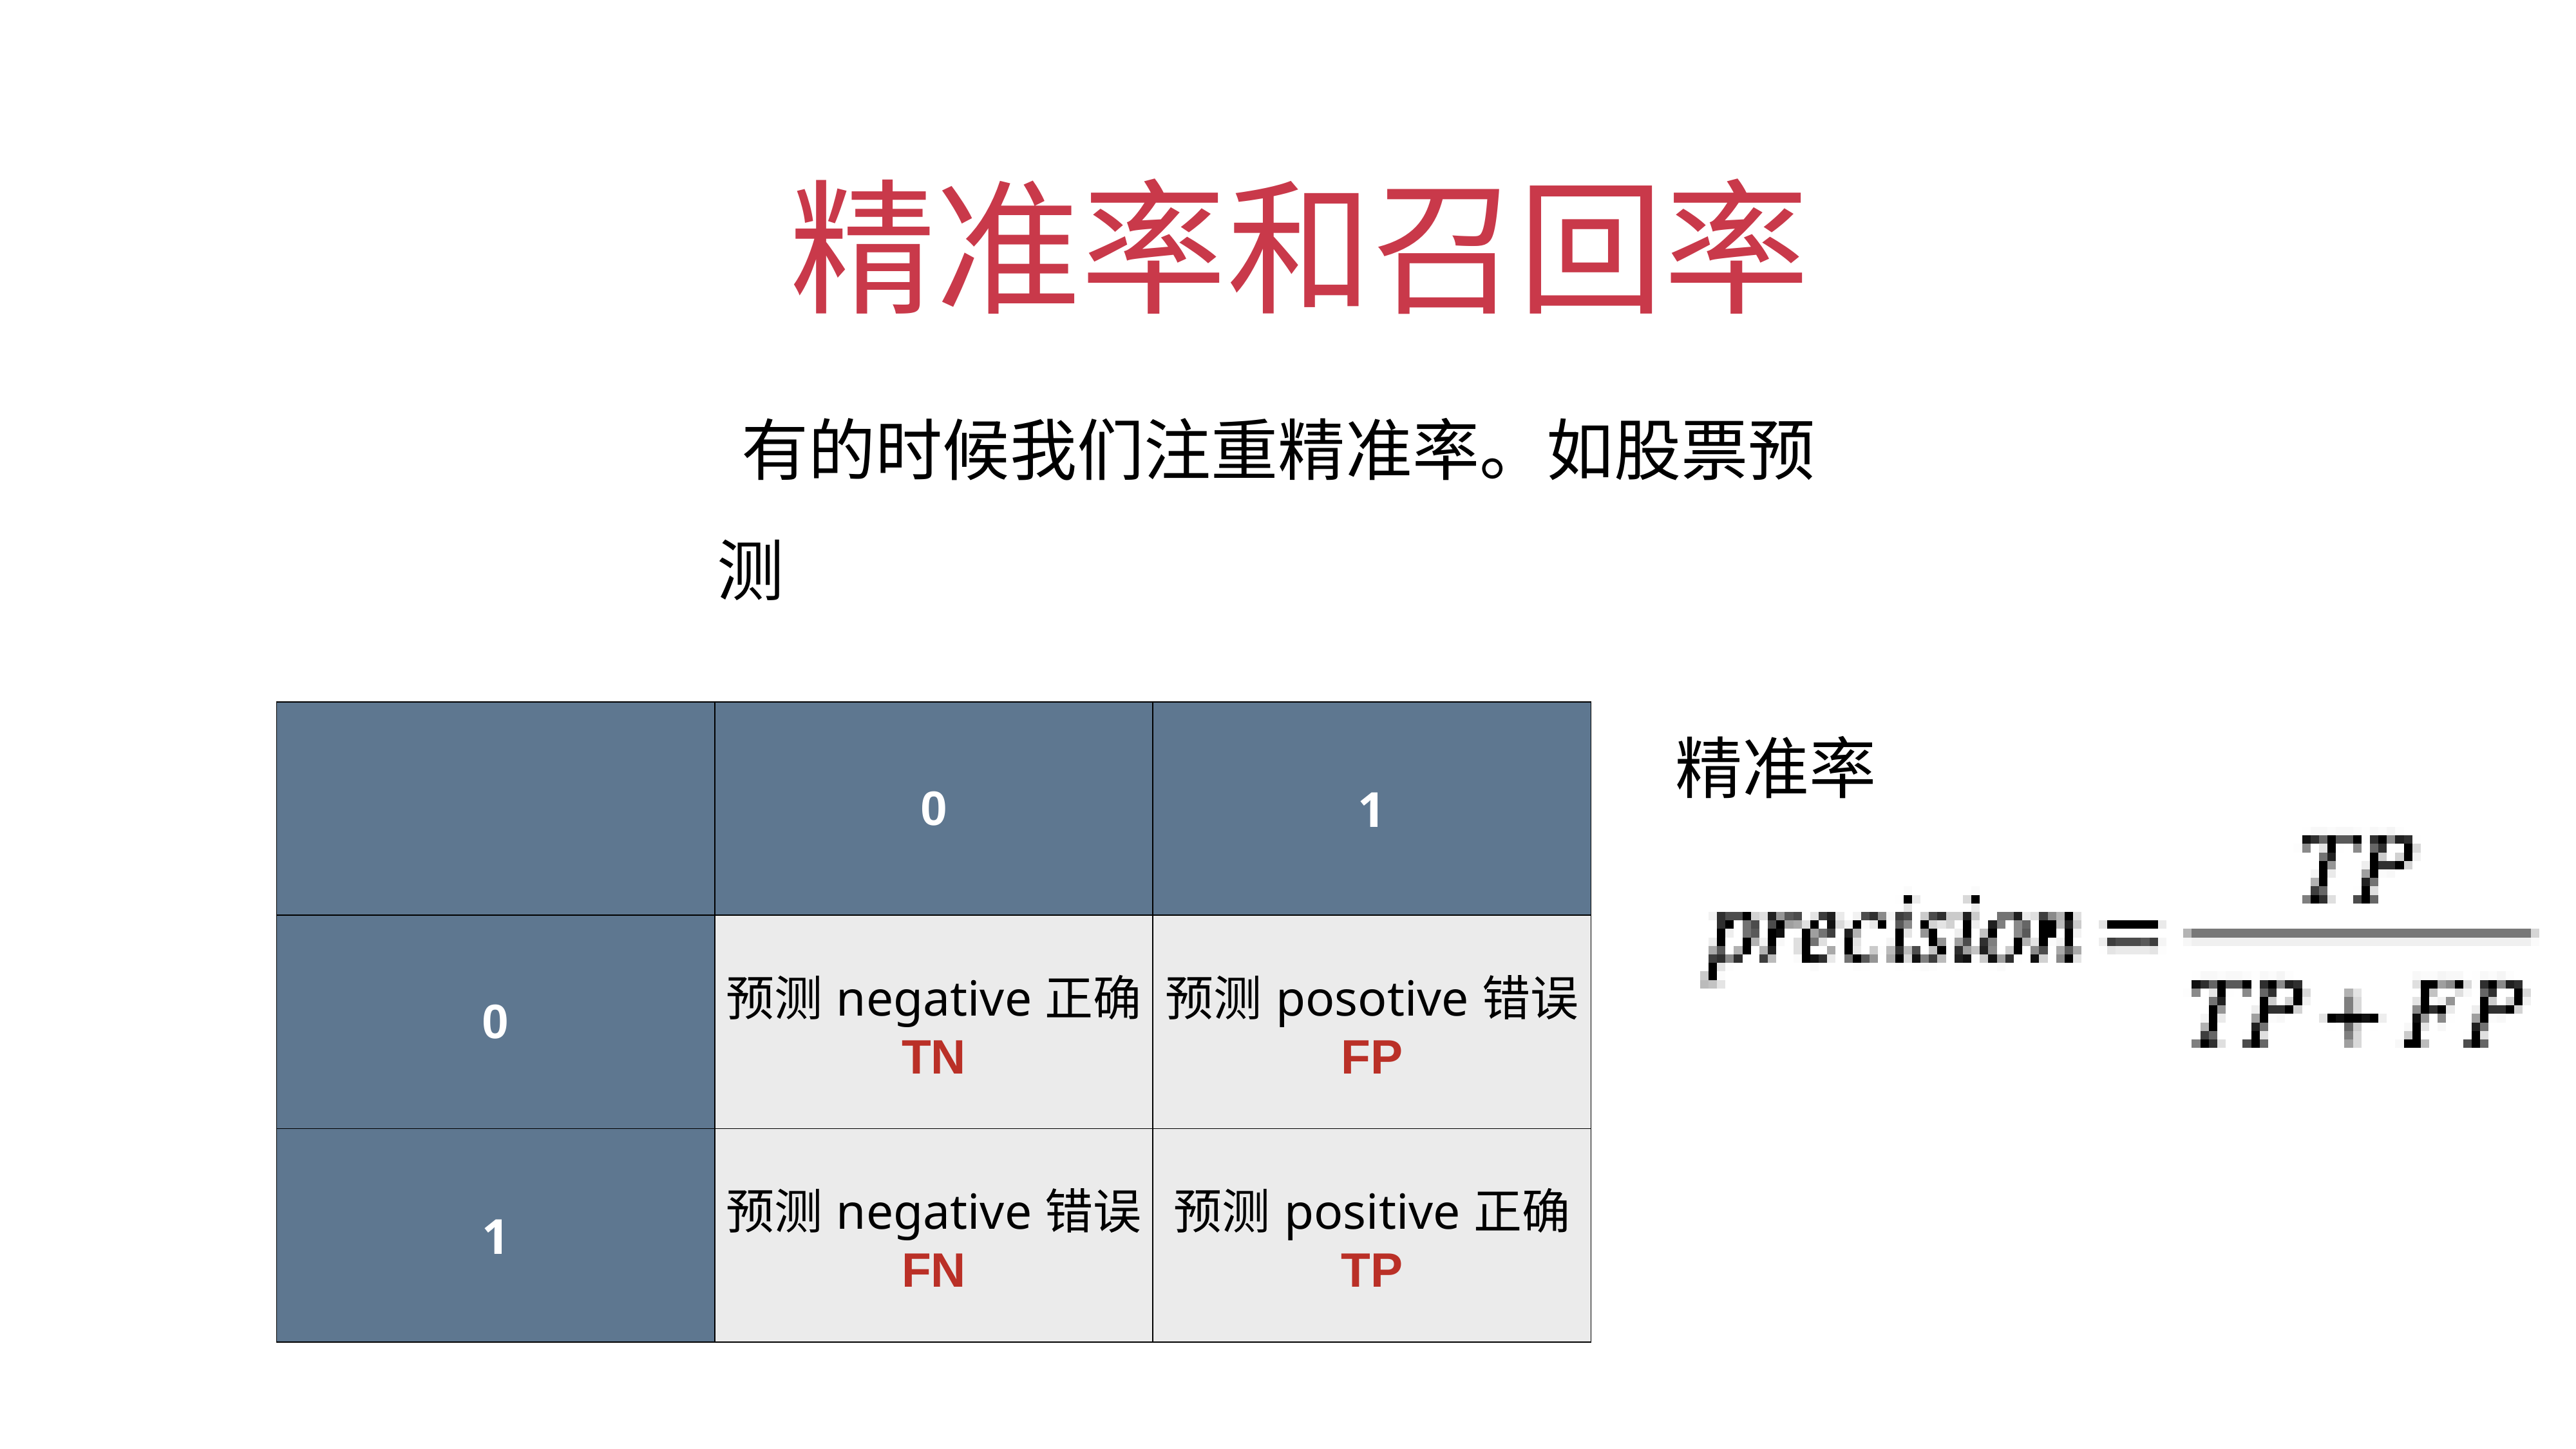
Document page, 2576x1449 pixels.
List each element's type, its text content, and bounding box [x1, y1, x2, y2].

table_cell 1 [277, 1129, 714, 1341]
table_cell 预测positive正确 TP [1153, 1129, 1591, 1341]
title 精准率和召回率 [187, 122, 2389, 337]
table_cell 预测posotive错误 FP [1153, 916, 1591, 1128]
table_cell 预测negative正确 TN [715, 916, 1152, 1128]
text_box 有的时候我们注重精准率。如股票预测 [712, 422, 1864, 554]
table_cell 预测negative错误 FN [715, 1129, 1152, 1341]
picture [1683, 802, 2557, 1065]
table_header 0 [715, 703, 1152, 914]
table_header 1 [1153, 703, 1591, 914]
table_cell 0 [277, 916, 714, 1128]
table_header [277, 703, 714, 914]
text_box 精准率 [1645, 680, 1978, 812]
